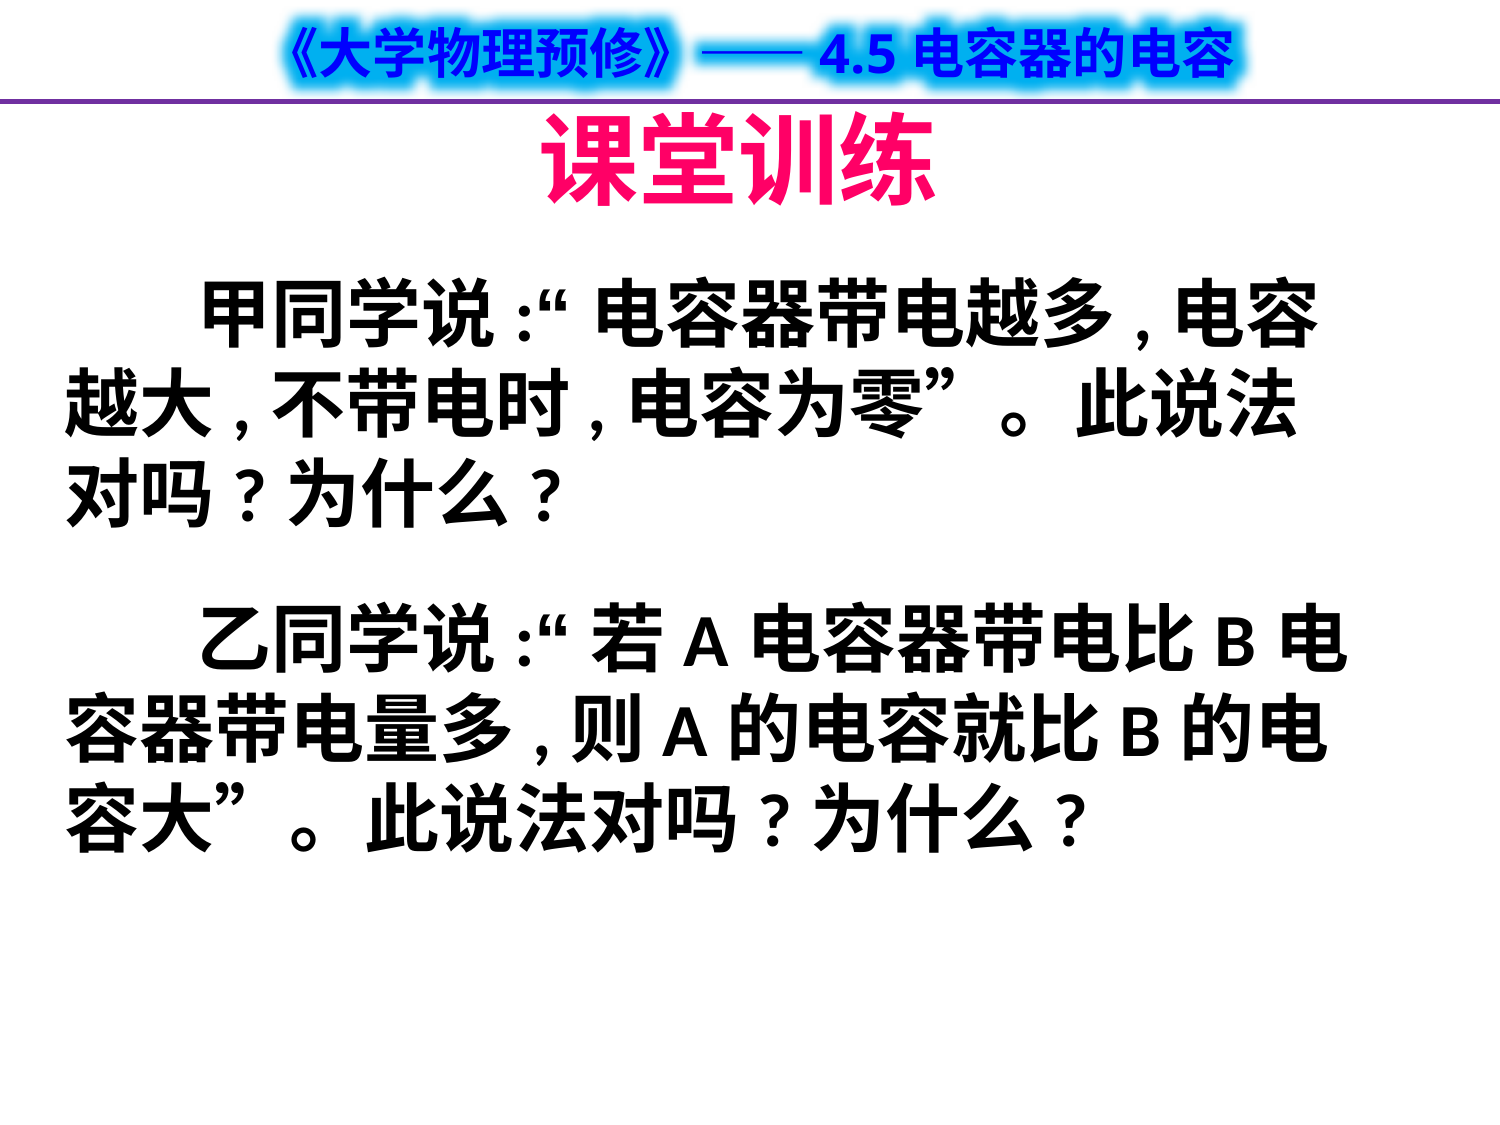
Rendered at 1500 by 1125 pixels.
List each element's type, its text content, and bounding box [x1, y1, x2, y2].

text_box 甲同学说:“电容器带电越多,电容越大,不带电时,电容为零”。此说法对吗?为什么? [50, 259, 1375, 544]
text_box 乙同学说:“若A电容器带电比B电容器带电量多,则A的电容就比B的电容大”。此说法对吗?为什么? [50, 584, 1375, 869]
text_box 课堂训练 [265, 90, 1211, 225]
